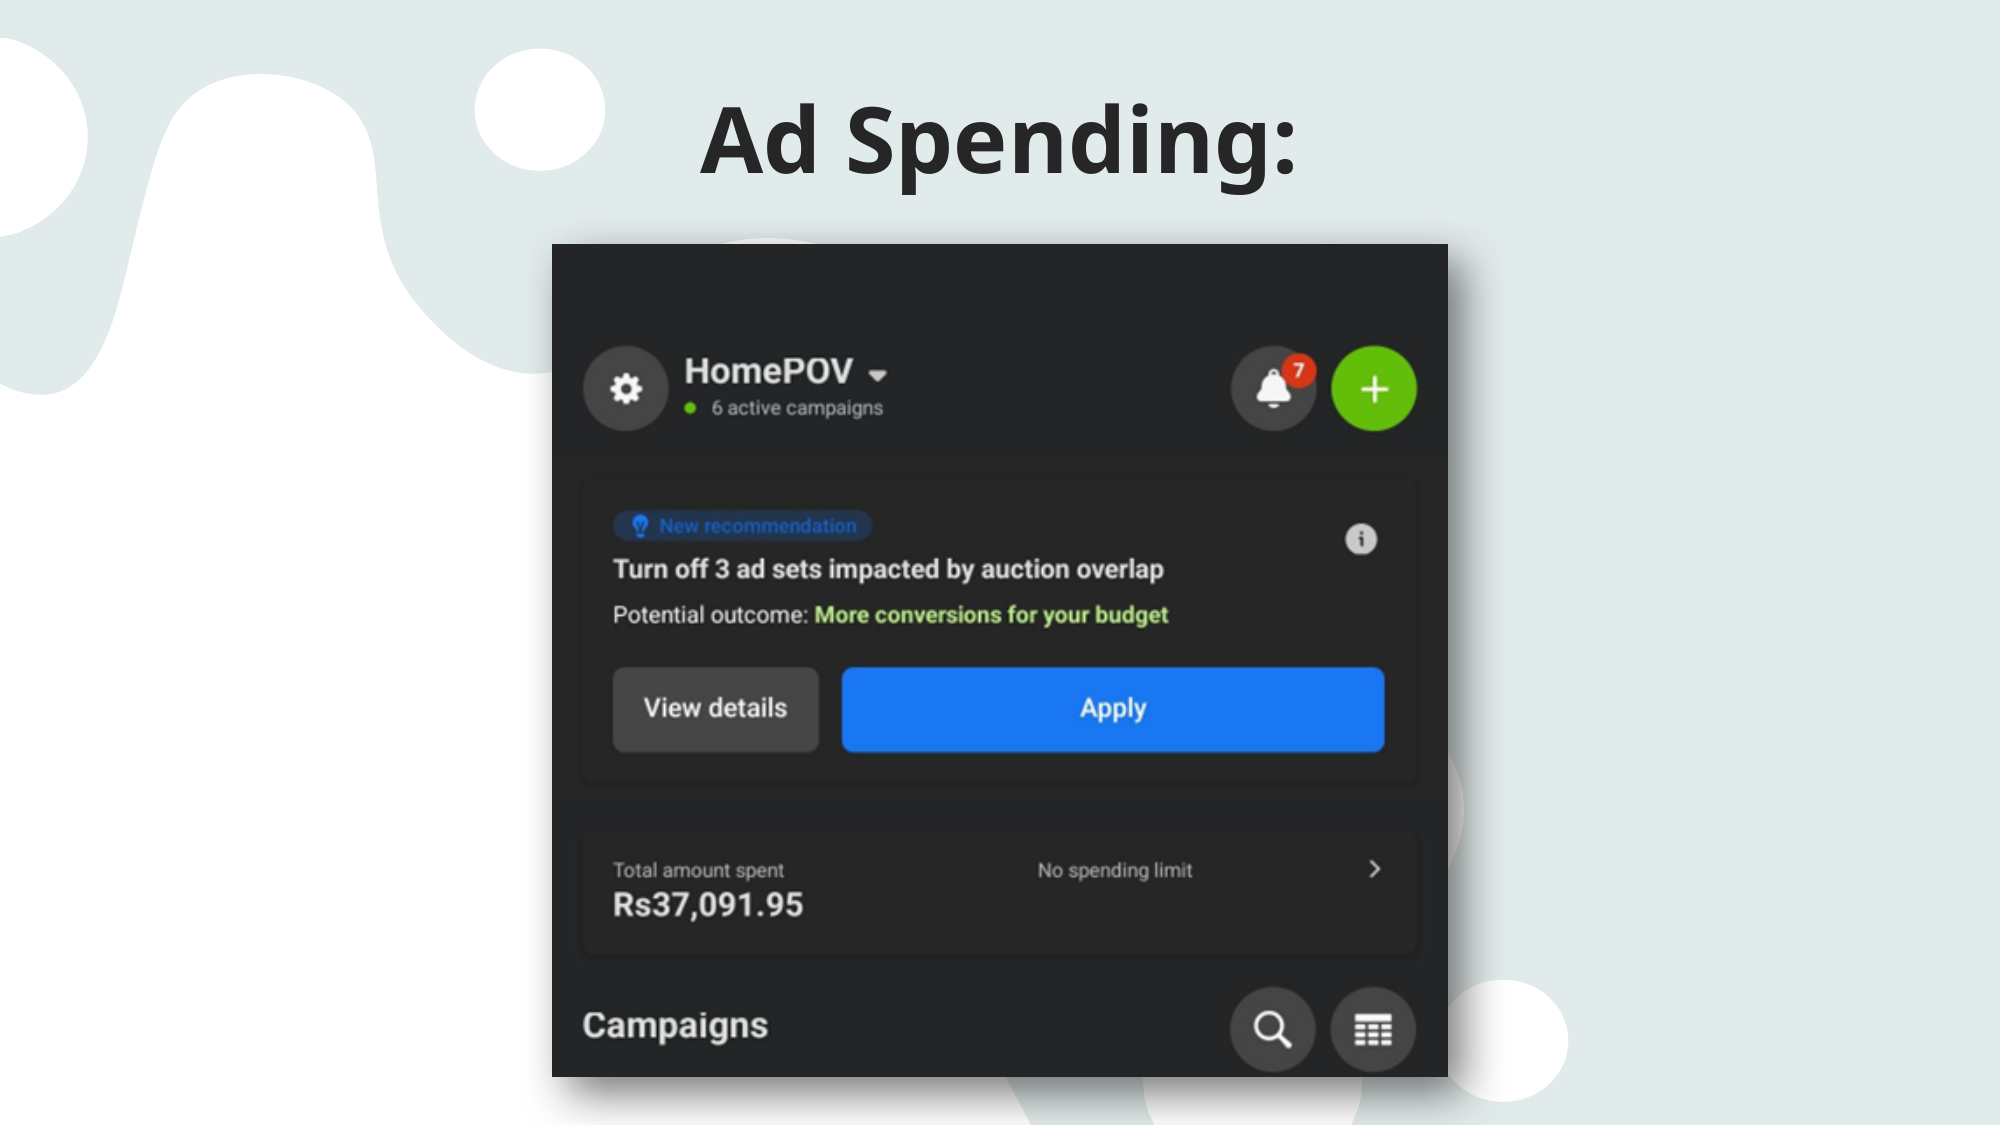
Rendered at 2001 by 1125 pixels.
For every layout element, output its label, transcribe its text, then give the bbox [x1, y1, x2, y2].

title Ad Spending: [99, 91, 1900, 309]
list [552, 243, 1449, 1077]
